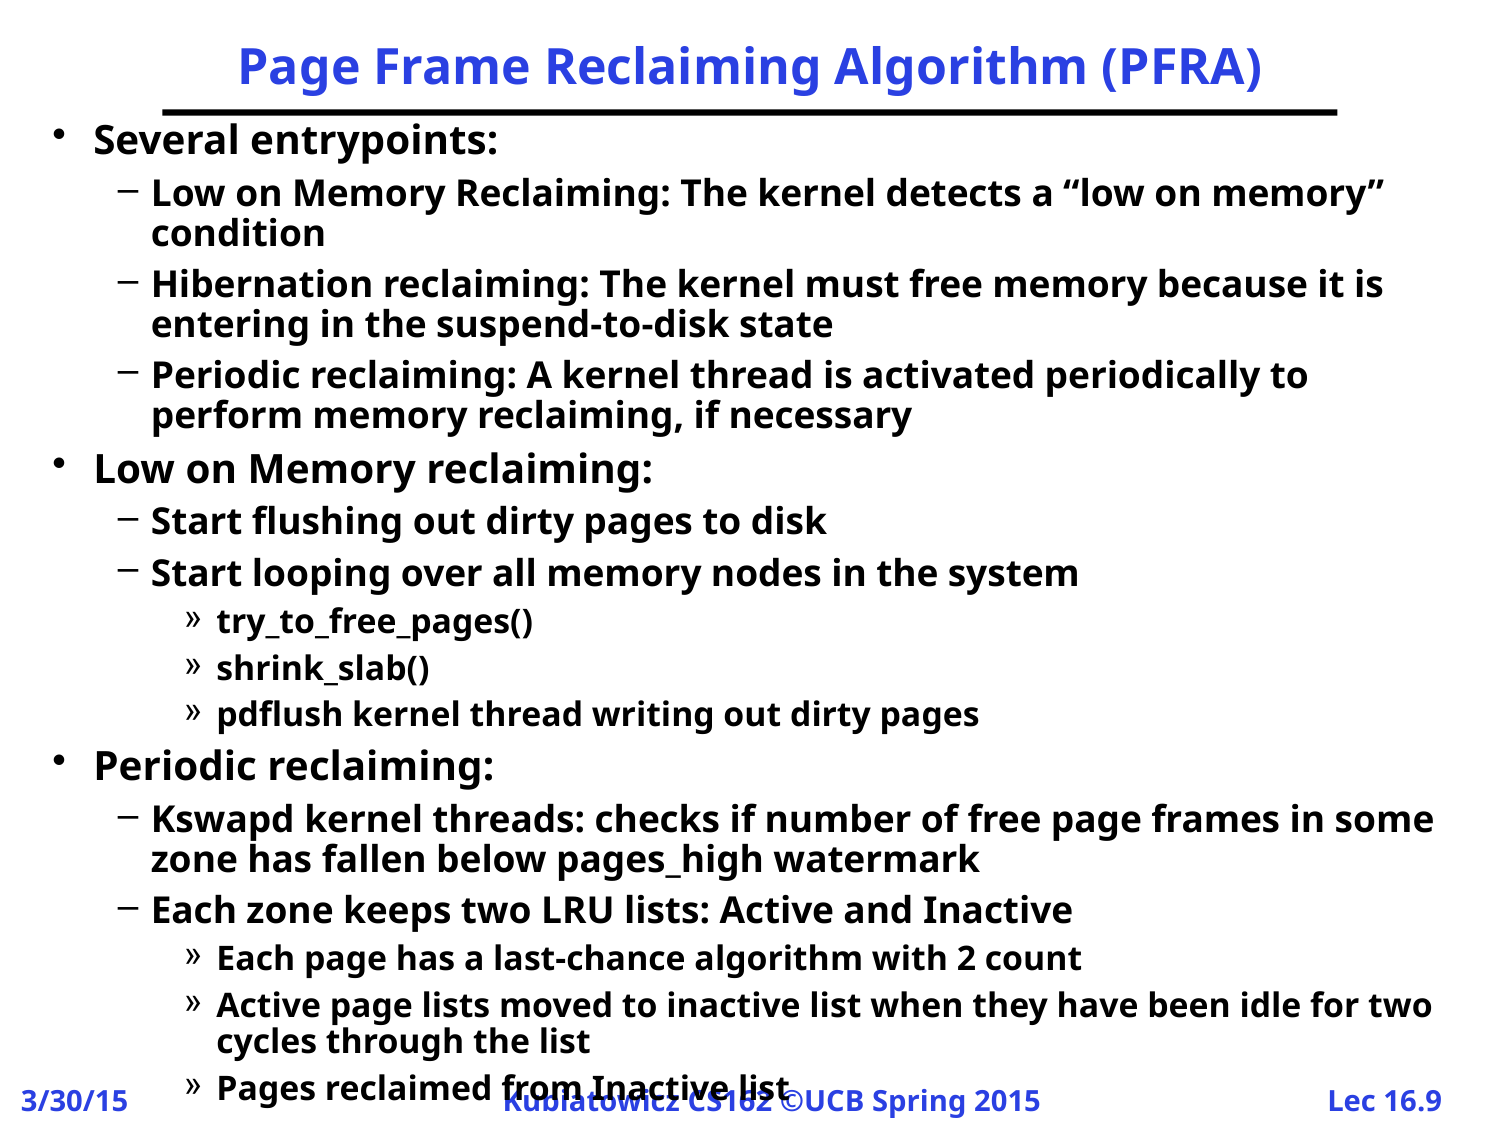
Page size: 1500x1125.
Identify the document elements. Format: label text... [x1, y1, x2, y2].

title Page Frame Reclaiming Algorithm (PFRA) [162, 24, 1338, 112]
list Several entrypoints: Low on Memory Reclaiming: The kernel detects a “low on memory” condition Hibernation reclaiming: The kernel must free memory because it is entering in the suspend-to-disk state Periodic reclaiming: A kernel thread is activated periodically to perform memory reclaiming, if necessary Low on Memory reclaiming: Start flushing out dirty pages to disk Start looping over all memory nodes in the system try_to_free_pages() shrink_slab() pdflush kernel thread writing out dirty pages Periodic reclaiming: Kswapd kernel threads: checks if number of free page frames in some zone has fallen below pages_high watermark Each zone keeps two LRU lists: Active and Inactive Each page has a last-chance algorithm with 2 count Active page lists moved to inactive list when they have been idle for two cycles through the list Pages reclaimed from Inactive list [37, 112, 1450, 1125]
